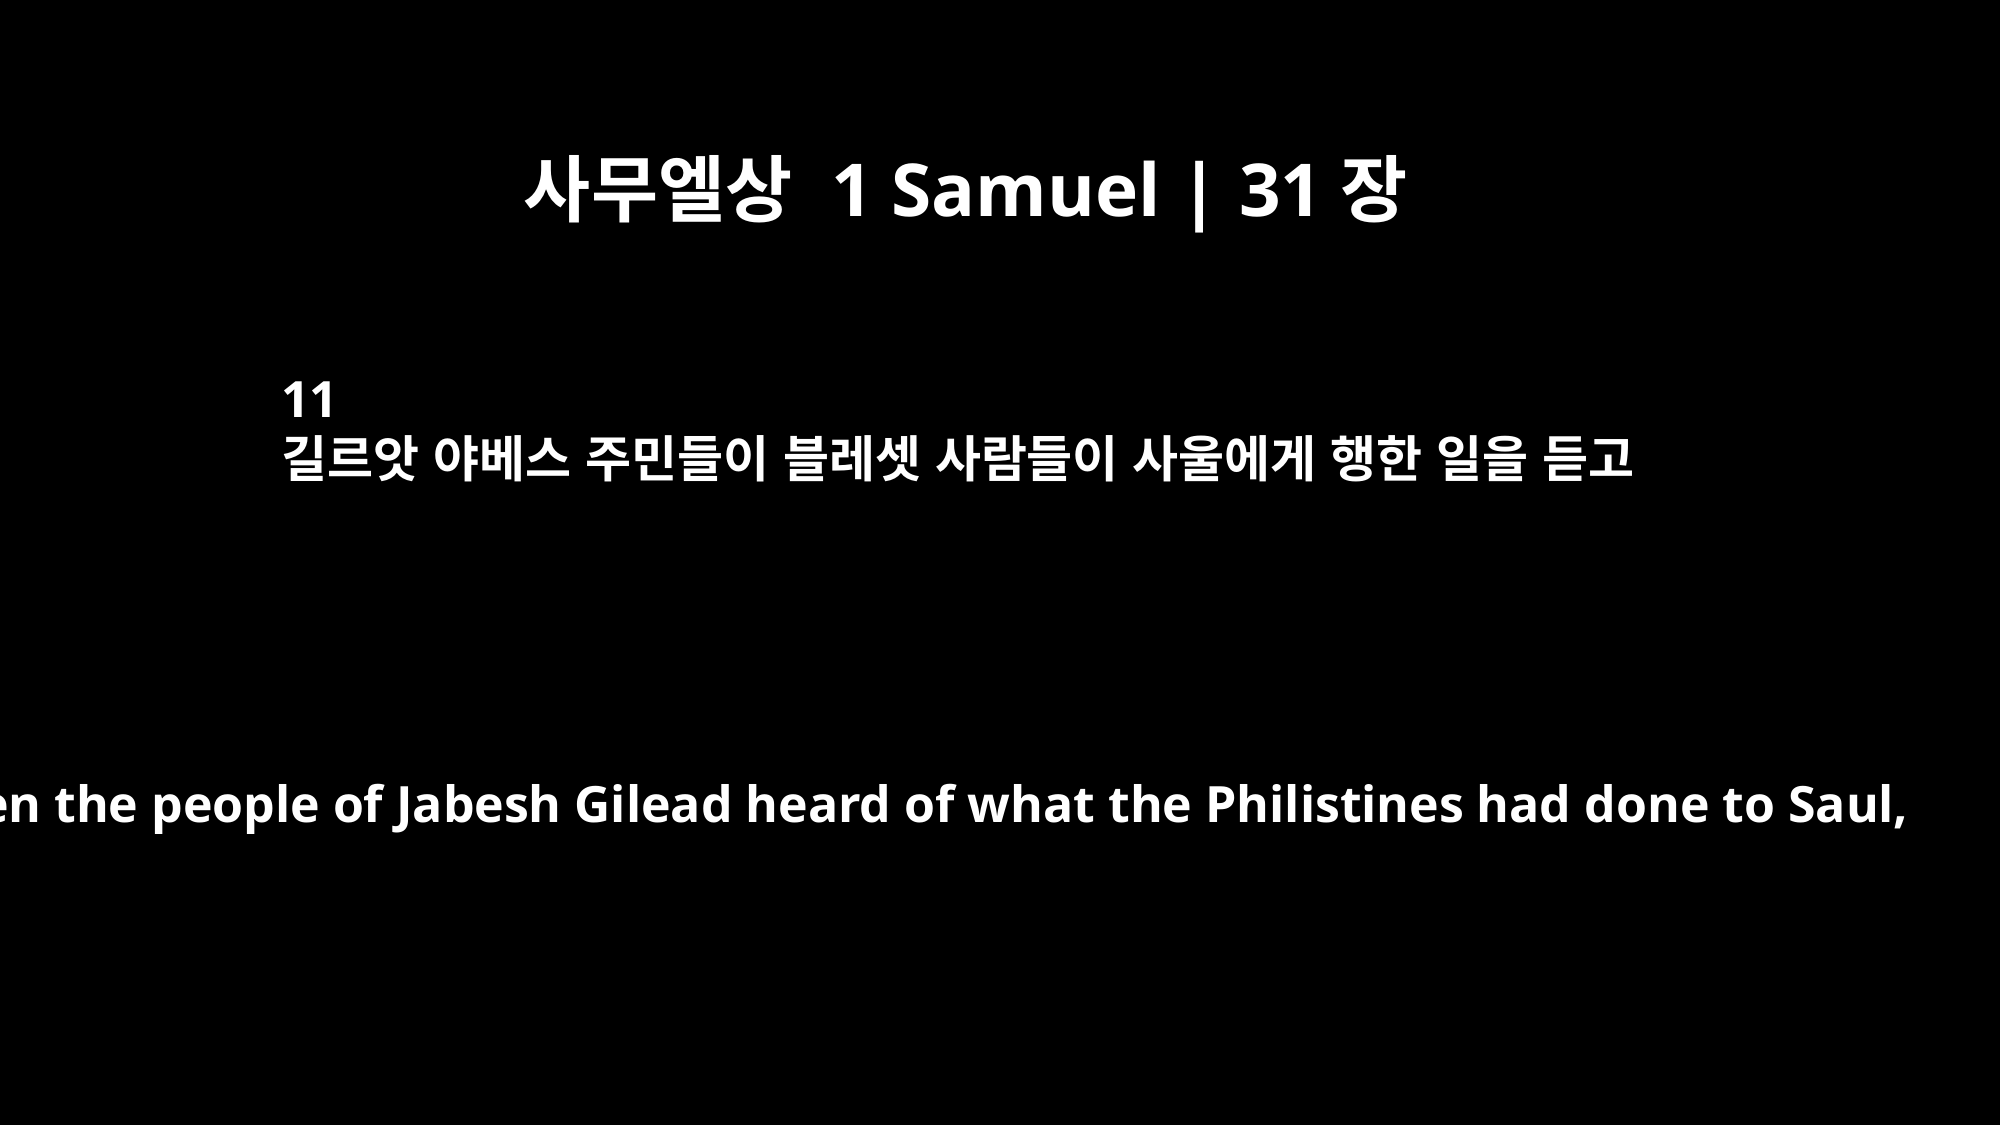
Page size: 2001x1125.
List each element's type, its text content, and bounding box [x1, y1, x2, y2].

text_box When the people of Jabesh Gilead heard of what the Philistines had done to Saul, [0, 764, 1925, 840]
text_box 11 길르앗 야베스 주민들이 블레셋 사람들이 사울에게 행한 일을 듣고 [266, 359, 1651, 495]
text_box 사무엘상 1 Samuel | 31장 [509, 136, 1423, 239]
